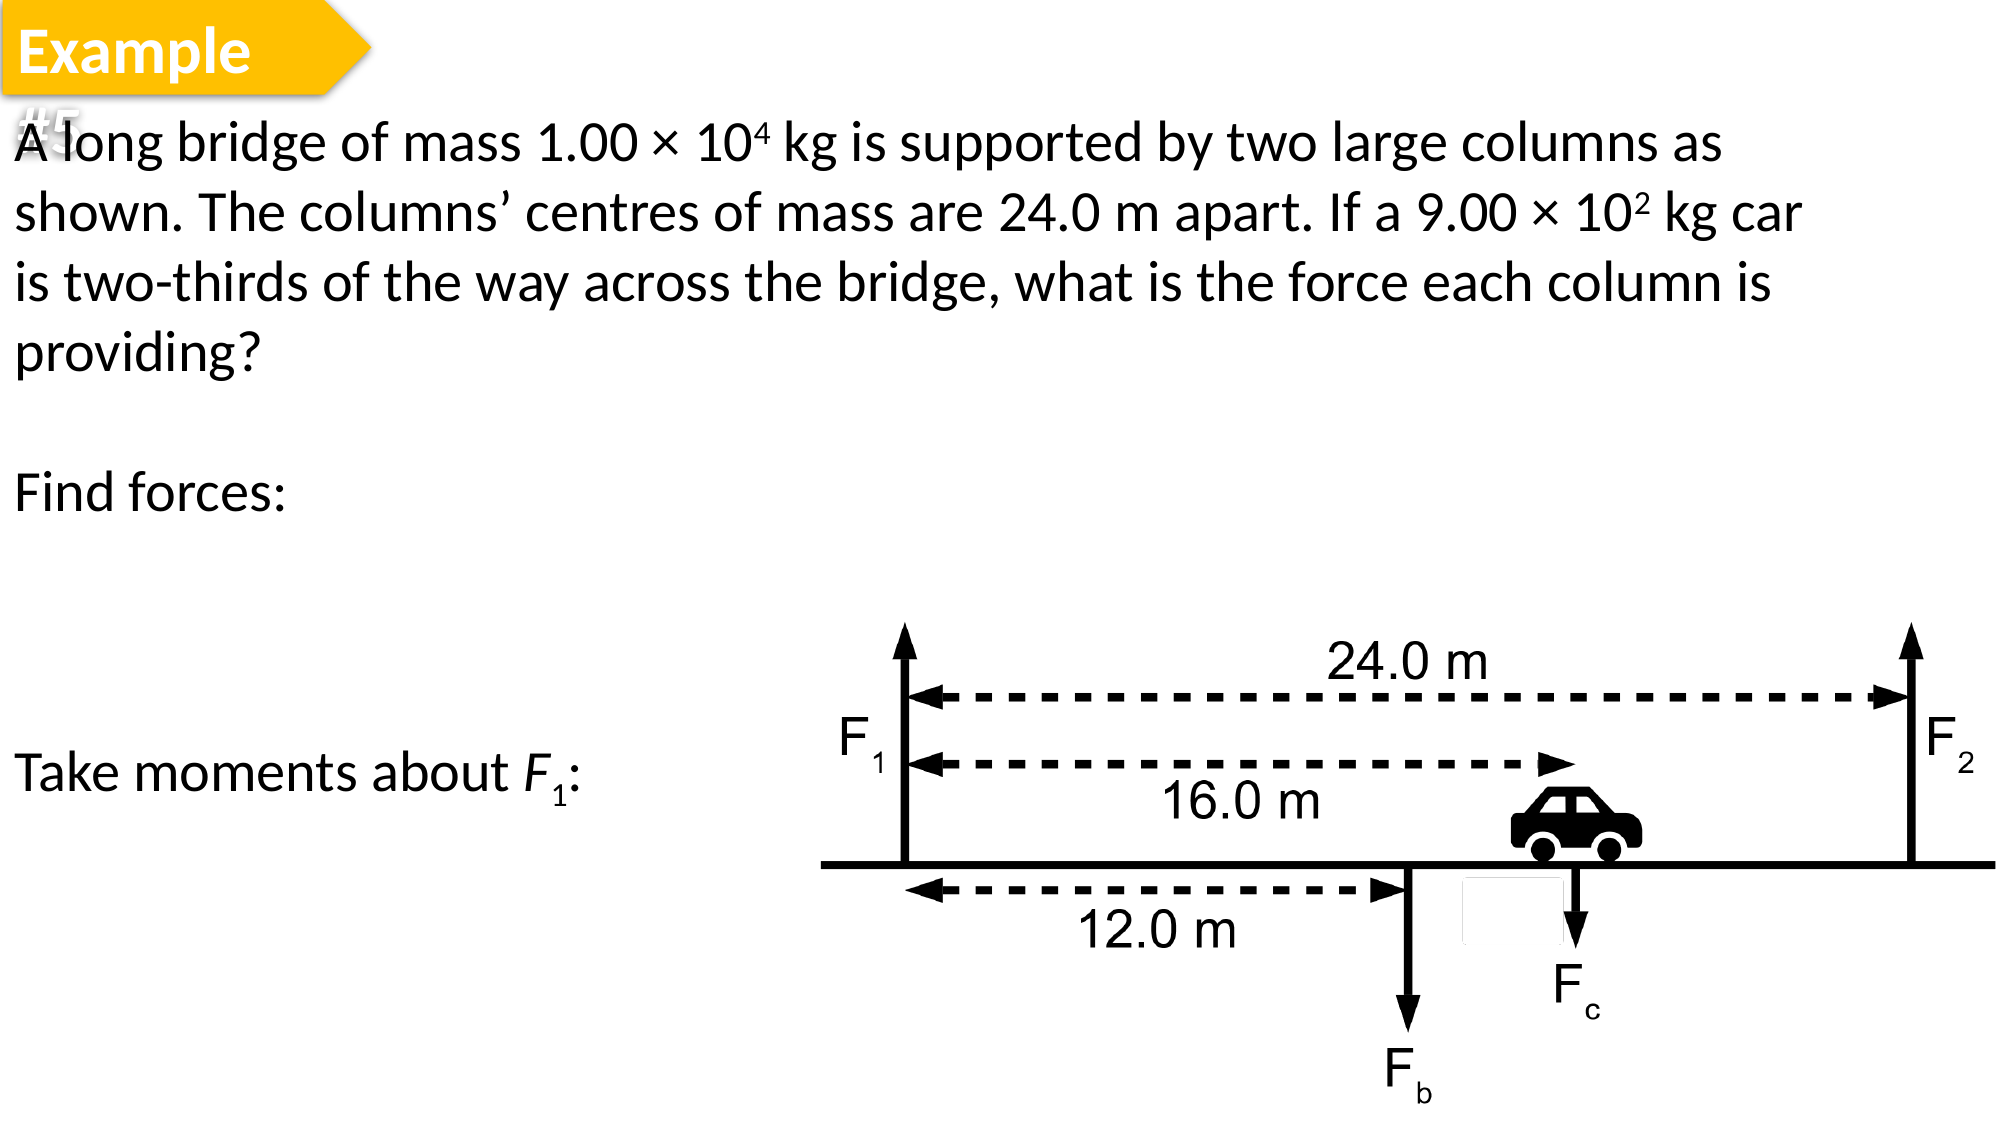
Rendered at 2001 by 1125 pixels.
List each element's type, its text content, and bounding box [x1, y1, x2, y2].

text_box Example #5 [2, 0, 372, 95]
picture [811, 616, 2000, 1125]
